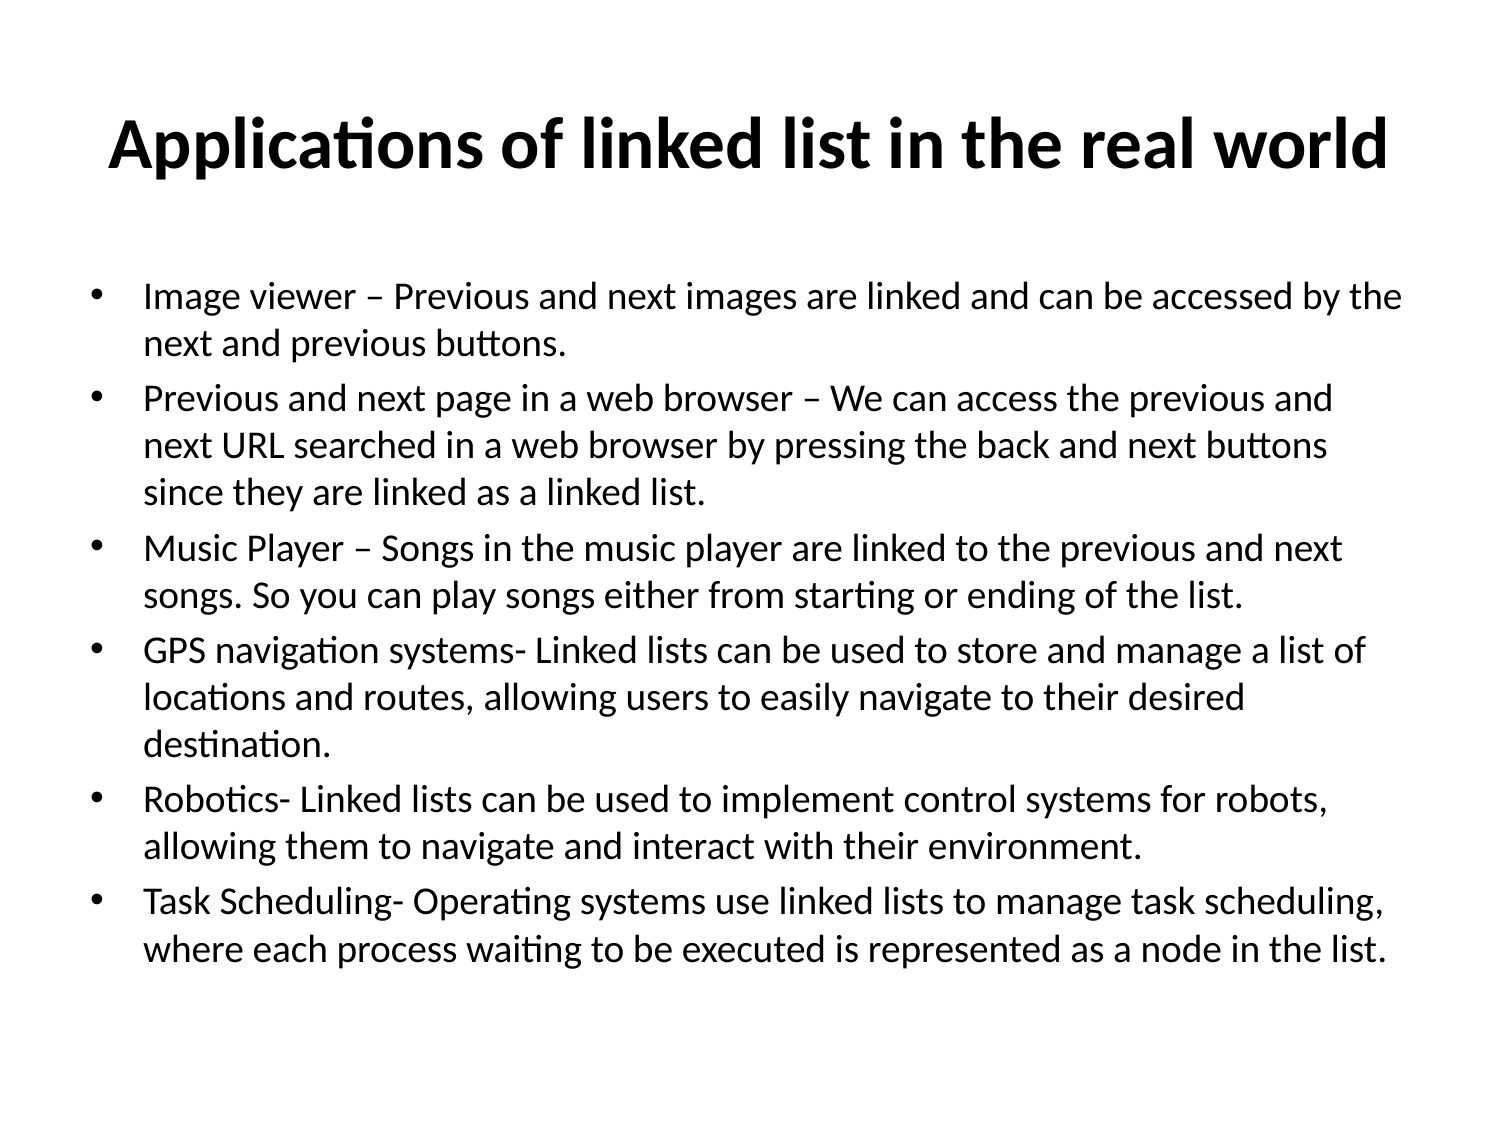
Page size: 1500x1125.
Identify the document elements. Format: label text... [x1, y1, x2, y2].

list Image viewer – Previous and next images are linked and can be accessed by the next and previous buttons. Previous and next page in a web browser – We can access the previous and next URL searched in a web browser by pressing the back and next buttons since they are linked as a linked list. Music Player – Songs in the music player are linked to the previous and next songs. So you can play songs either from starting or ending of the list. GPS navigation systems- Linked lists can be used to store and manage a list of locations and routes, allowing users to easily navigate to their desired destination. Robotics- Linked lists can be used to implement control systems for robots, allowing them to navigate and interact with their environment. Task Scheduling- Operating systems use linked lists to manage task scheduling, where each process waiting to be executed is represented as a node in the list. [75, 262, 1425, 1005]
title Applications of linked list in the real world [75, 45, 1425, 233]
